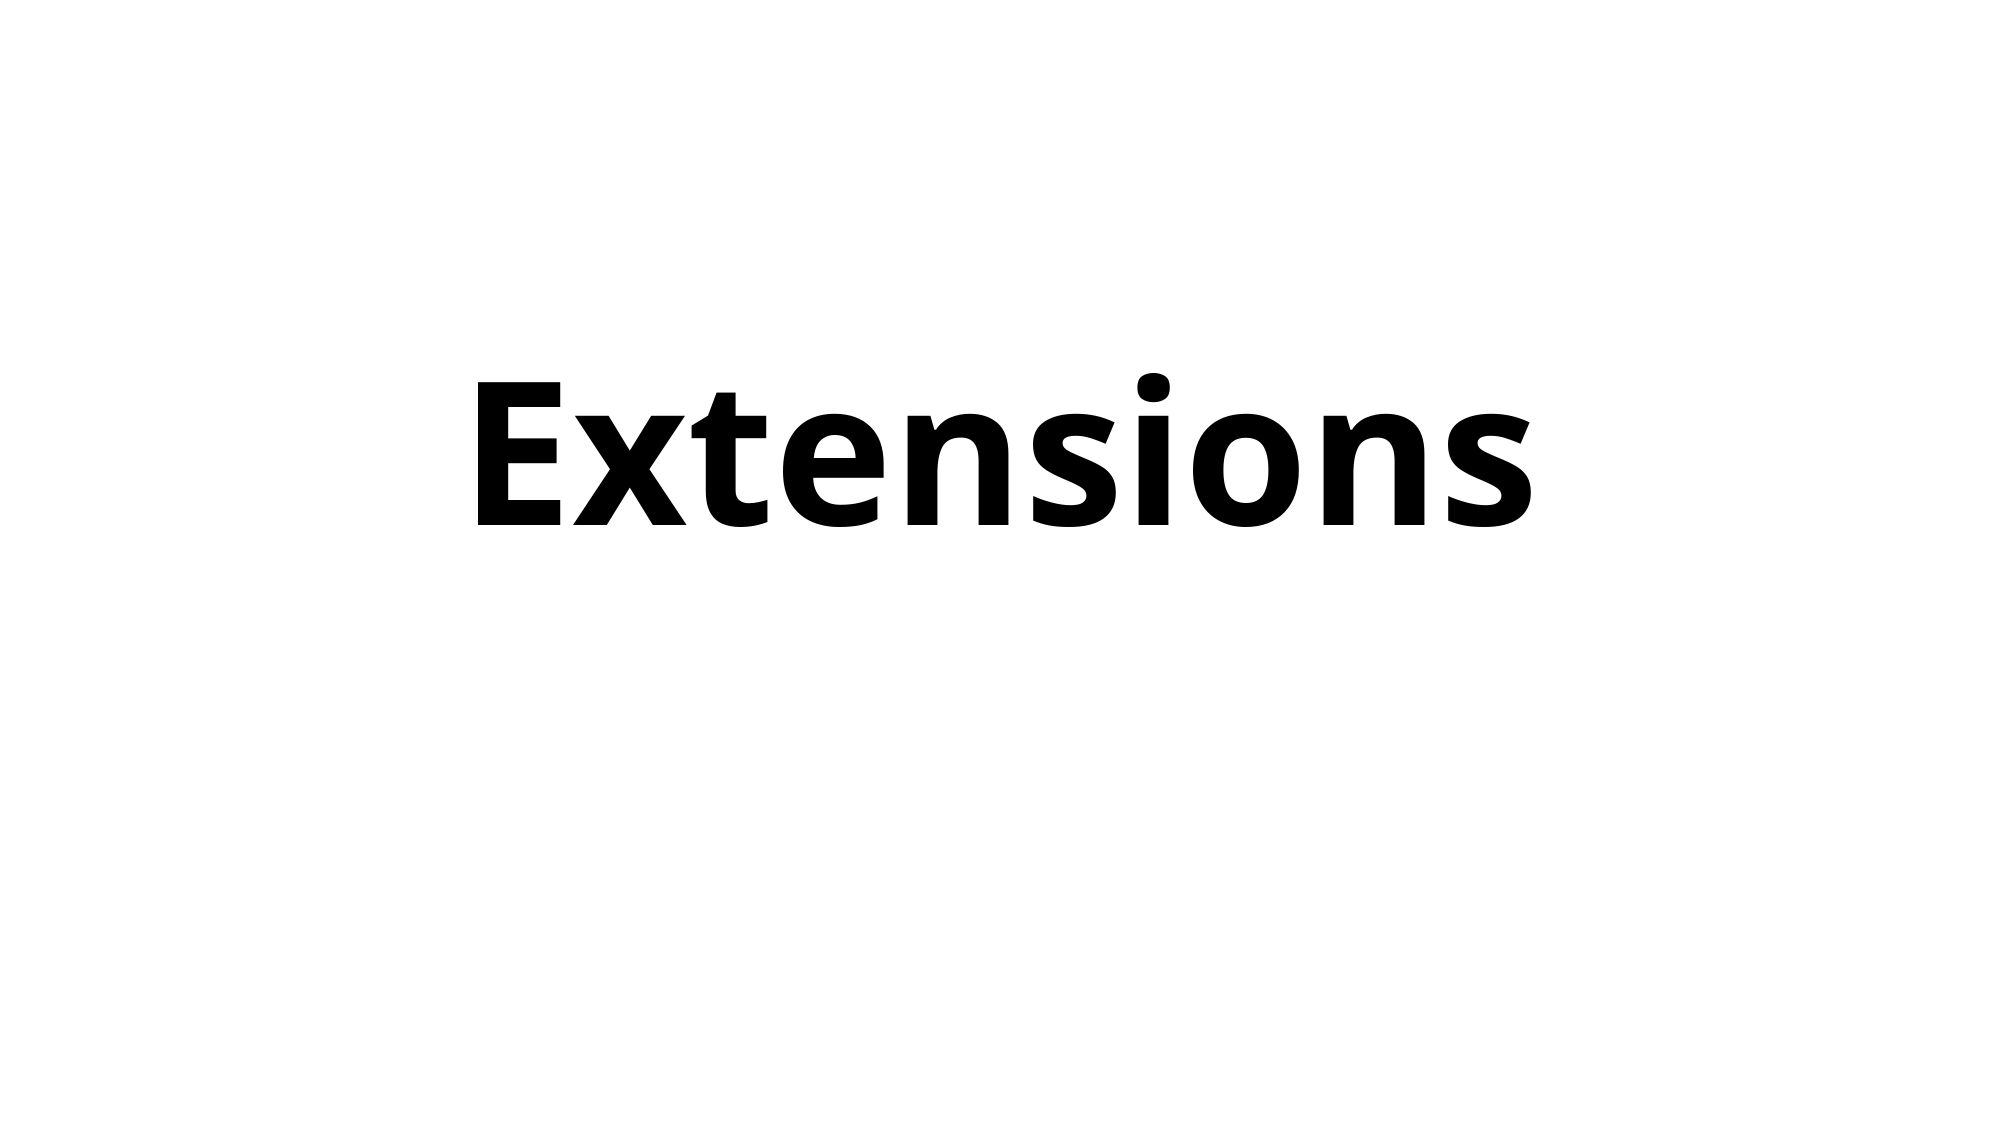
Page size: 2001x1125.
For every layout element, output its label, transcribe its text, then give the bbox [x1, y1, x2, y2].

title Extensions [249, 184, 1750, 576]
